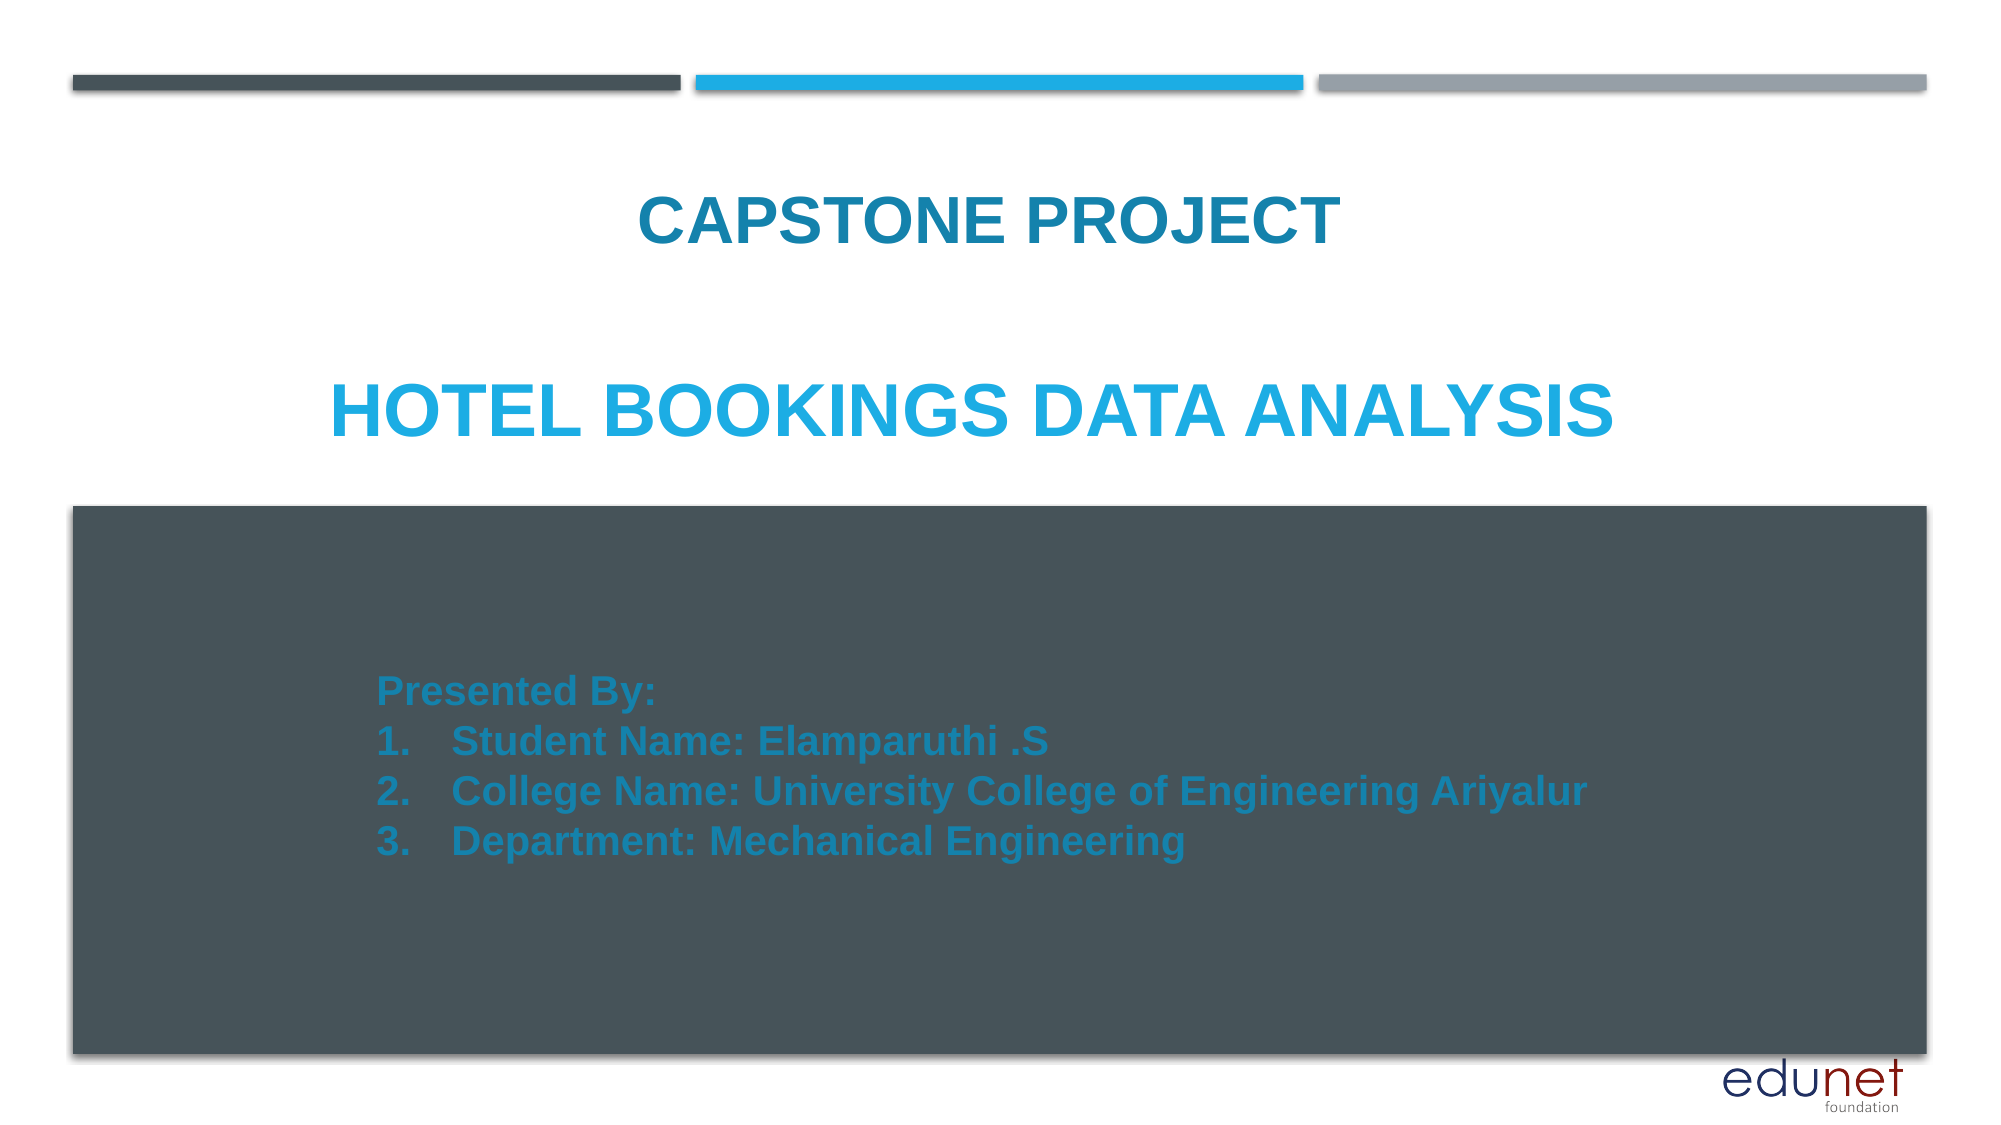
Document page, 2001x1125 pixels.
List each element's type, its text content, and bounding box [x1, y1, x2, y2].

text_box Presented By: Student Name: Elamparuthi .S College Name: University College of Engineering Ariyalur Department: Mechanical Engineering [361, 656, 1671, 872]
picture [1719, 1056, 1905, 1116]
title Hotel bookings data analysis [222, 298, 1723, 460]
text_box CAPSTONE PROJECT [0, 169, 2000, 265]
